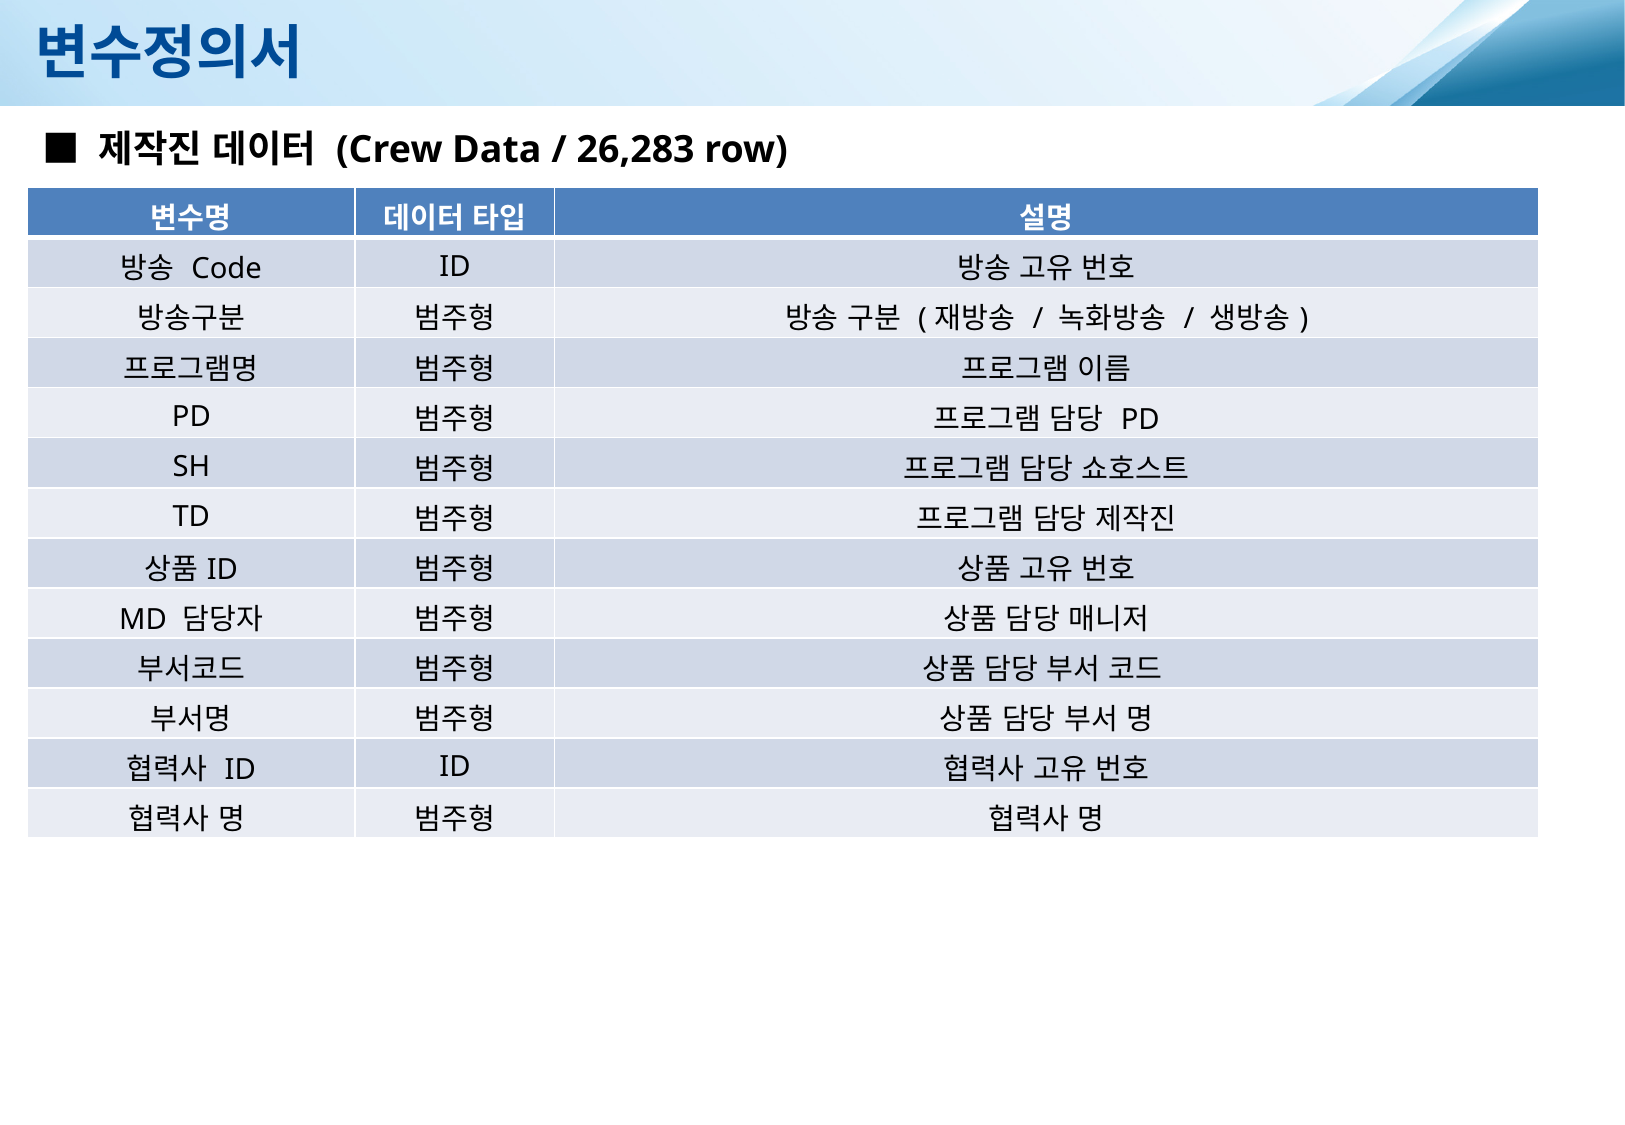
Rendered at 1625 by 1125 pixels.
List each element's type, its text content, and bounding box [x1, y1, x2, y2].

table_cell 범주형 [356, 388, 554, 437]
table_cell 프로그램 담당 제작진 [555, 489, 1538, 537]
table_header 데이터 타입 [356, 188, 554, 235]
table_cell ID [356, 739, 554, 787]
table_header 설명 [555, 188, 1538, 235]
table_cell 범주형 [356, 789, 554, 837]
table_cell 방송 구분 (재방송 / 녹화방송 / 생방송) [555, 288, 1538, 337]
table_cell 범주형 [356, 689, 554, 737]
table_cell PD [28, 388, 354, 437]
table_cell 범주형 [356, 539, 554, 587]
table_cell 범주형 [356, 288, 554, 337]
table_cell 상품 담당 부서 명 [555, 689, 1538, 737]
table_cell 프로그램 담당 PD [555, 388, 1538, 437]
picture [0, 0, 1625, 106]
table_cell SH [28, 438, 354, 487]
table_cell 방송 고유 번호 [555, 240, 1538, 287]
table_cell 상품 고유 번호 [555, 539, 1538, 587]
table_cell 협력사 명 [555, 789, 1538, 837]
table_cell ID [356, 240, 554, 287]
table_cell 협력사 명 [28, 789, 354, 837]
table_cell 프로그램명 [28, 338, 354, 387]
table_cell 프로그램 이름 [555, 338, 1538, 387]
table_cell 상품 담당 부서 코드 [555, 639, 1538, 687]
text_box 변수정의서 [21, 7, 1108, 93]
table_cell 협력사 고유 번호 [555, 739, 1538, 787]
table_cell 상품 담당 매니저 [555, 589, 1538, 637]
table_cell 방송구분 [28, 288, 354, 337]
table_cell 범주형 [356, 438, 554, 487]
table_cell 상품ID [28, 539, 354, 587]
text_box ■ 제작진 데이터 (Crew Data / 26,283 row) [27, 117, 1176, 177]
table_cell 부서명 [28, 689, 354, 737]
table_header 변수명 [28, 188, 354, 235]
table_cell 협력사 ID [28, 739, 354, 787]
table_cell 범주형 [356, 338, 554, 387]
table_cell 범주형 [356, 489, 554, 537]
table_cell 범주형 [356, 639, 554, 687]
table_cell 부서코드 [28, 639, 354, 687]
table_cell 범주형 [356, 589, 554, 637]
table_cell MD 담당자 [28, 589, 354, 637]
table_cell TD [28, 489, 354, 537]
table_cell 프로그램 담당 쇼호스트 [555, 438, 1538, 487]
table_cell 방송 Code [28, 240, 354, 287]
